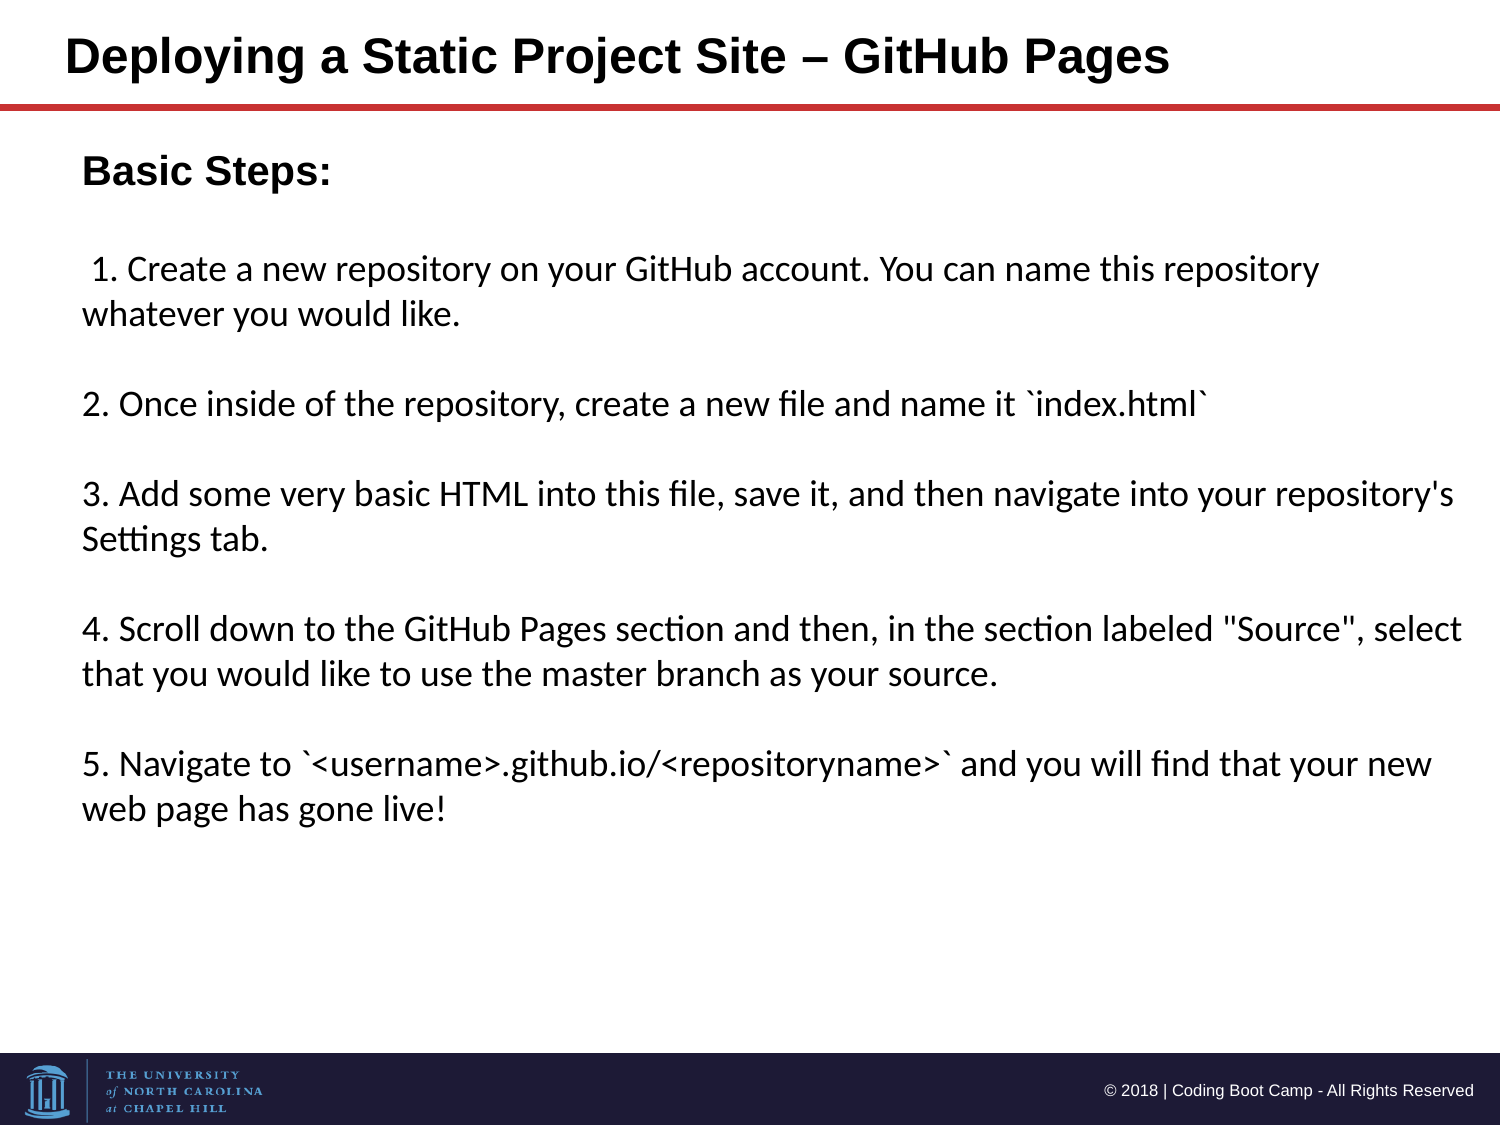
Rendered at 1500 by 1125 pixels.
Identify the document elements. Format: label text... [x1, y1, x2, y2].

text_box Basic Steps: 1. Create a new repository on your GitHub account. You can name this repository whatever you would like. 2. Once inside of the repository, create a new file and name it `index.html` 3. Add some very basic HTML into this file, save it, and then navigate into your repository's Settings tab. 4. Scroll down to the GitHub Pages section and then, in the section labeled "Source", select that you would like to use the master branch as your source. 5. Navigate to `<username>.github.io/<repositoryname>` and you will find that your new web page has gone live! [67, 128, 1480, 966]
text_box Deploying a Static Project Site – GitHub Pages [49, 16, 1241, 91]
picture [24, 1058, 263, 1123]
